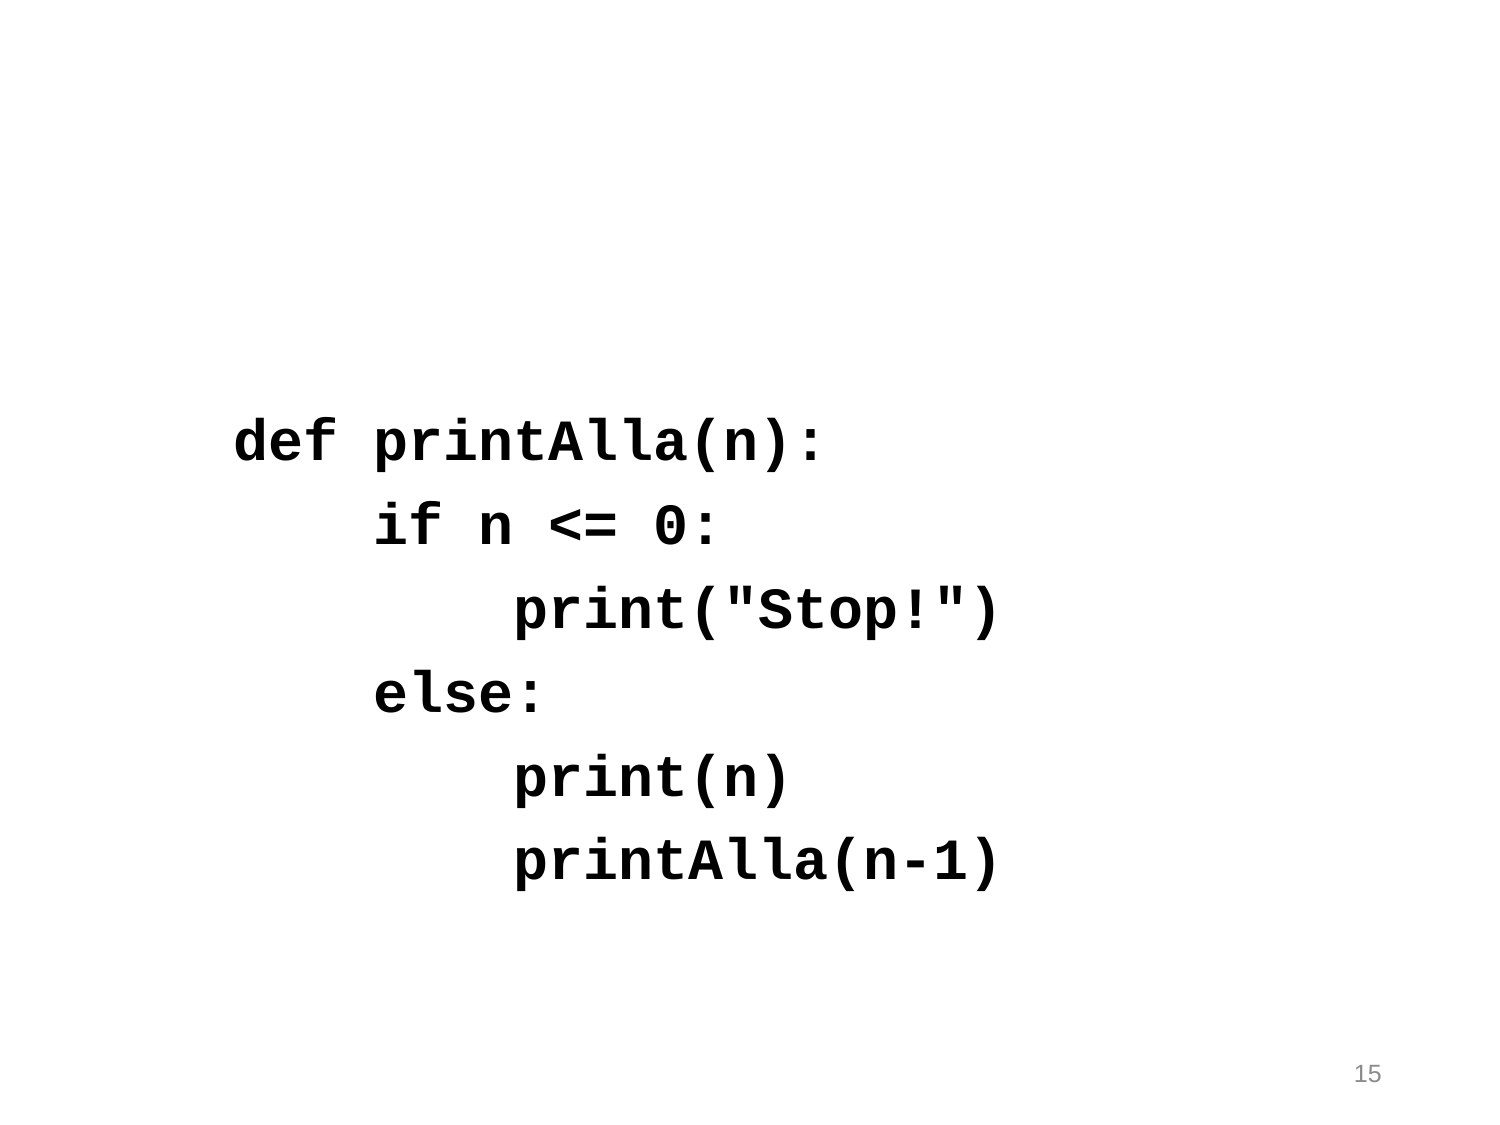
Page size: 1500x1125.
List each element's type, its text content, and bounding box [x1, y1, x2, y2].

slide_number 15 [1059, 1042, 1397, 1103]
list def printAlla(n): if n <= 0: print("Stop!") else: print(n) printAlla(n-1) [218, 403, 1231, 960]
